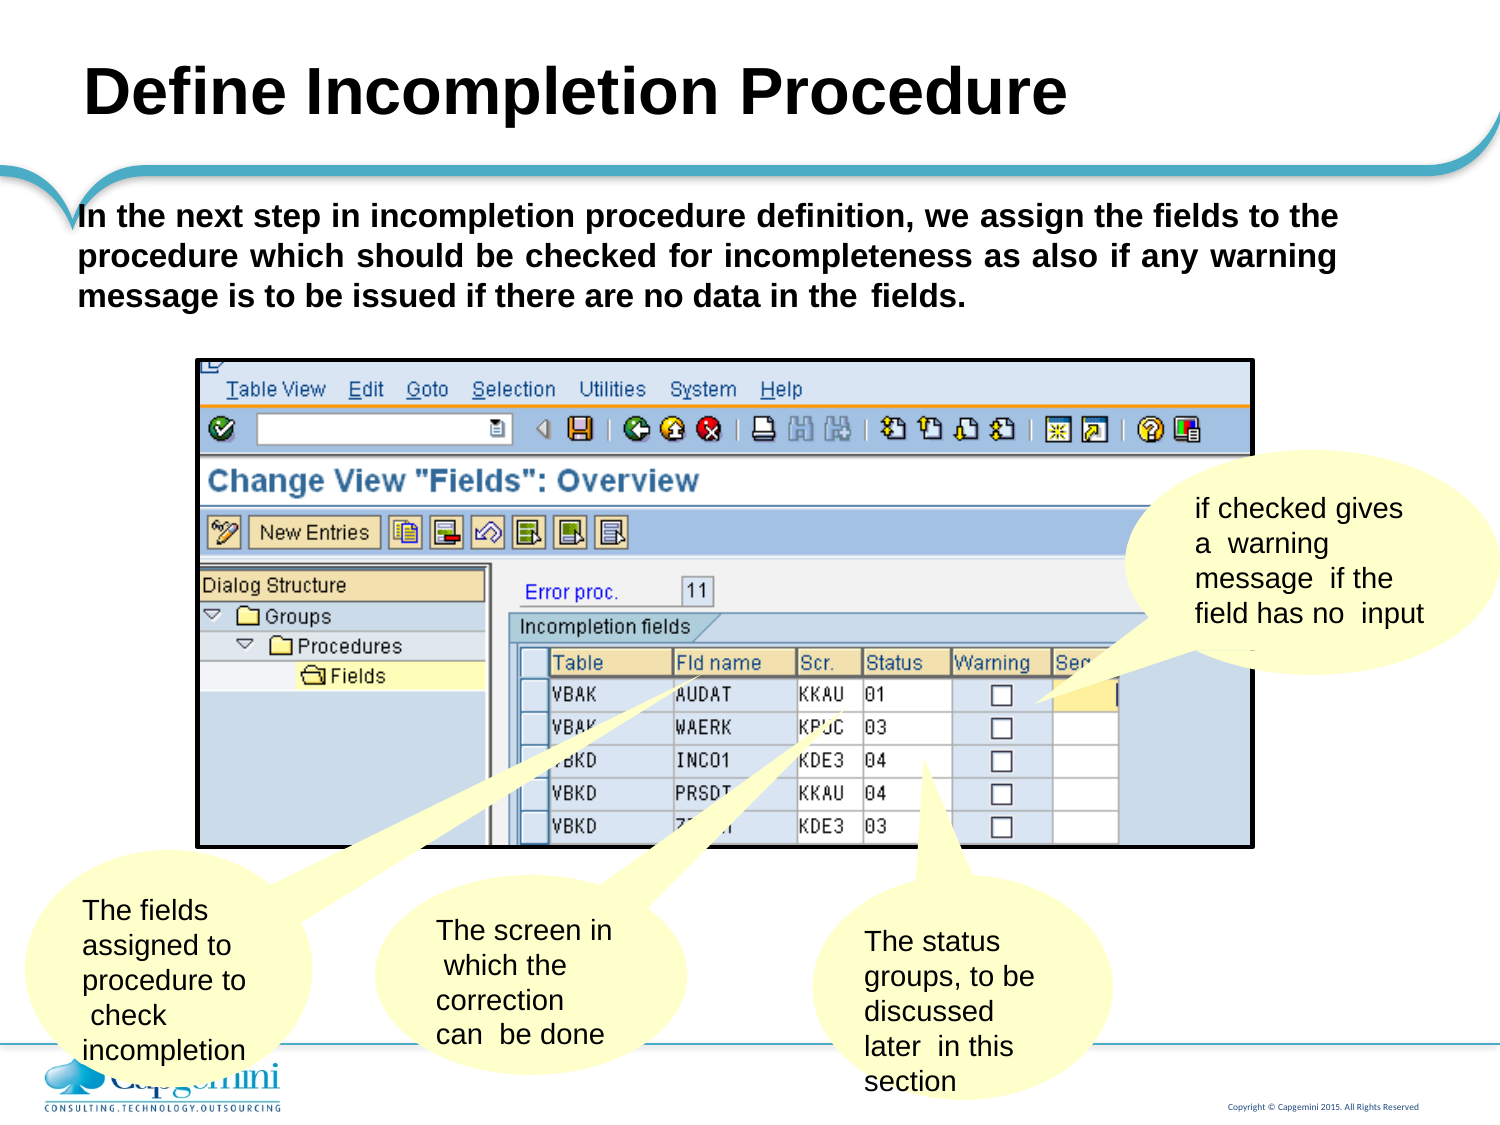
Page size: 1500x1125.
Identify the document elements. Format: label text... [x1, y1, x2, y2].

text_box [24, 673, 703, 1088]
picture [44, 1056, 281, 1113]
text_box [1034, 449, 1500, 704]
text_box [197, 360, 1253, 848]
text_box [375, 707, 847, 1075]
text_box The screen in which the correction can be done [433, 910, 621, 1051]
title Define Incompletion Procedure [61, 24, 1500, 236]
text_box if checked gives a warning message if the field has no input [1193, 489, 1429, 630]
text_box [812, 757, 1114, 1073]
text_box The fields assigned to procedure to check incompletion [79, 891, 249, 1067]
text_box The status groups, to be discussed later in this section [862, 922, 1061, 1097]
text_box In the next step in incompletion procedure definition, we assign the fields to the procedure which should be checked for incompleteness as also if any warning message is to be issued if there are no data in the fields. [75, 194, 1350, 314]
